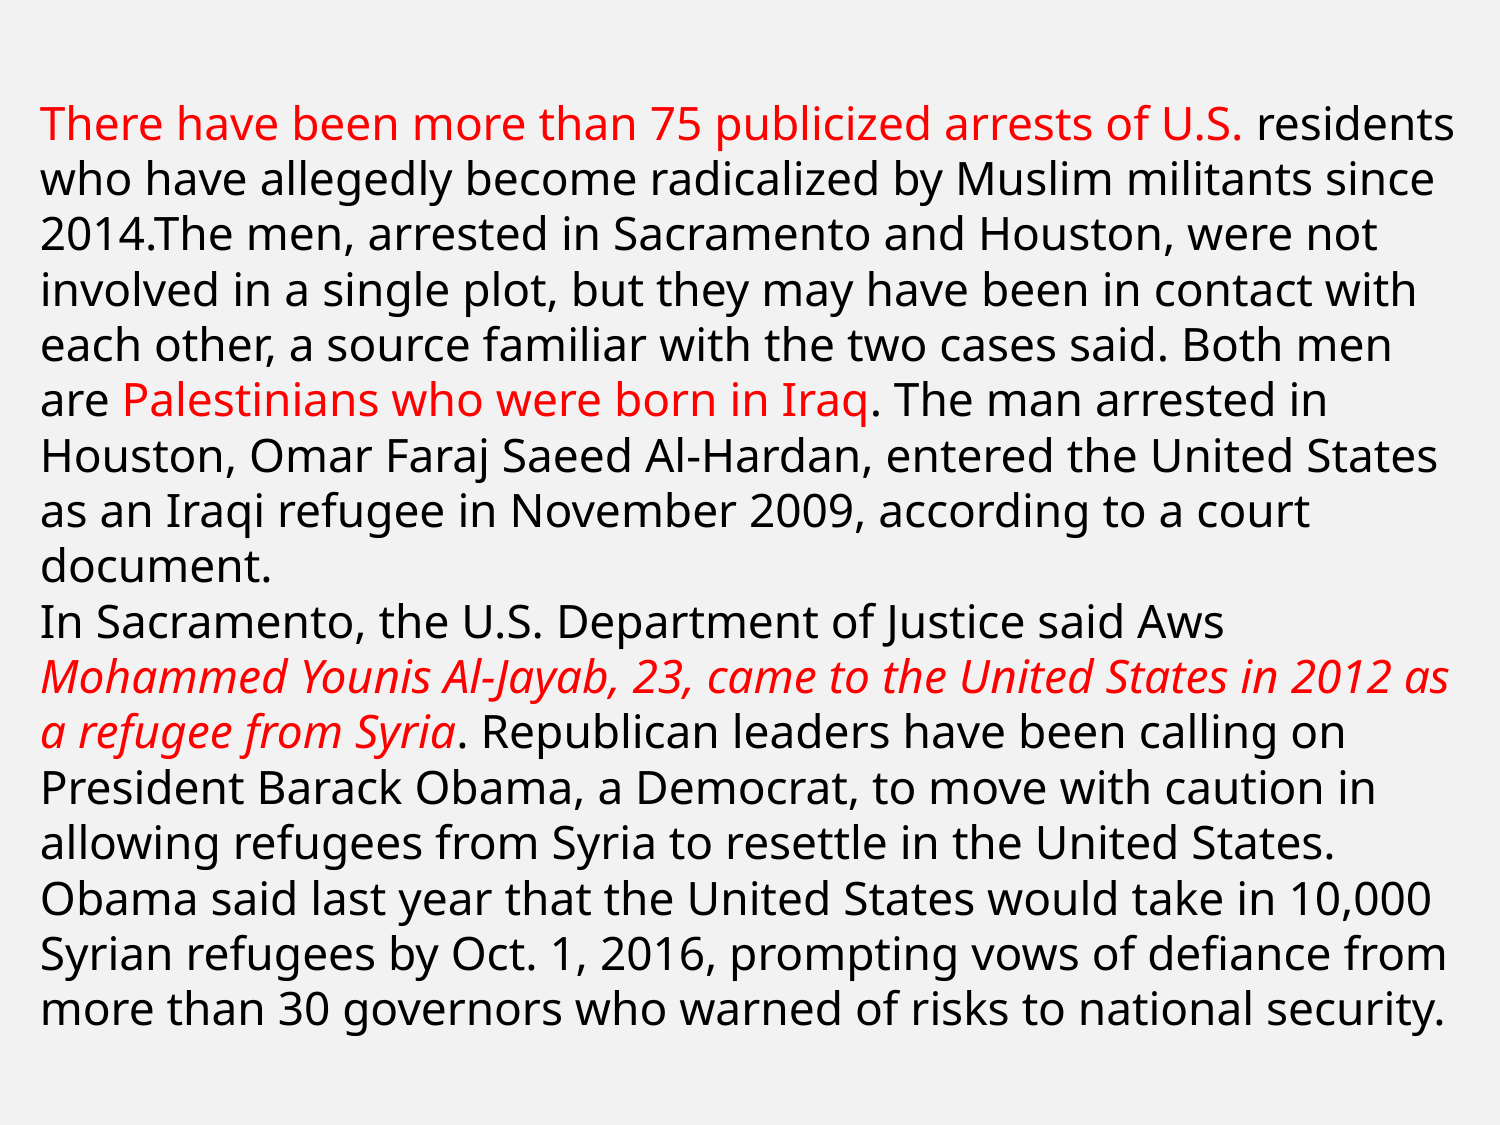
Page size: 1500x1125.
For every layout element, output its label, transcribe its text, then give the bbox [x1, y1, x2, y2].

title There have been more than 75 publicized arrests of U.S. residents who have allegedly become radicalized by Muslim militants since 2014.The men, arrested in Sacramento and Houston, were not involved in a single plot, but they may have been in contact with each other, a source familiar with the two cases said. Both men are Palestinians who were born in Iraq. The man arrested in Houston, Omar Faraj Saeed Al-Hardan, entered the United States as an Iraqi refugee in November 2009, according to a court document. In Sacramento, the U.S. Department of Justice said Aws Mohammed Younis Al-Jayab, 23, came to the United States in 2012 as a refugee from Syria. Republican leaders have been calling on President Barack Obama, a Democrat, to move with caution in allowing refugees from Syria to resettle in the United States. Obama said last year that the United States would take in 10,000 Syrian refugees by Oct. 1, 2016, prompting vows of defiance from more than 30 governors who warned of risks to national security. [24, 12, 1475, 1100]
